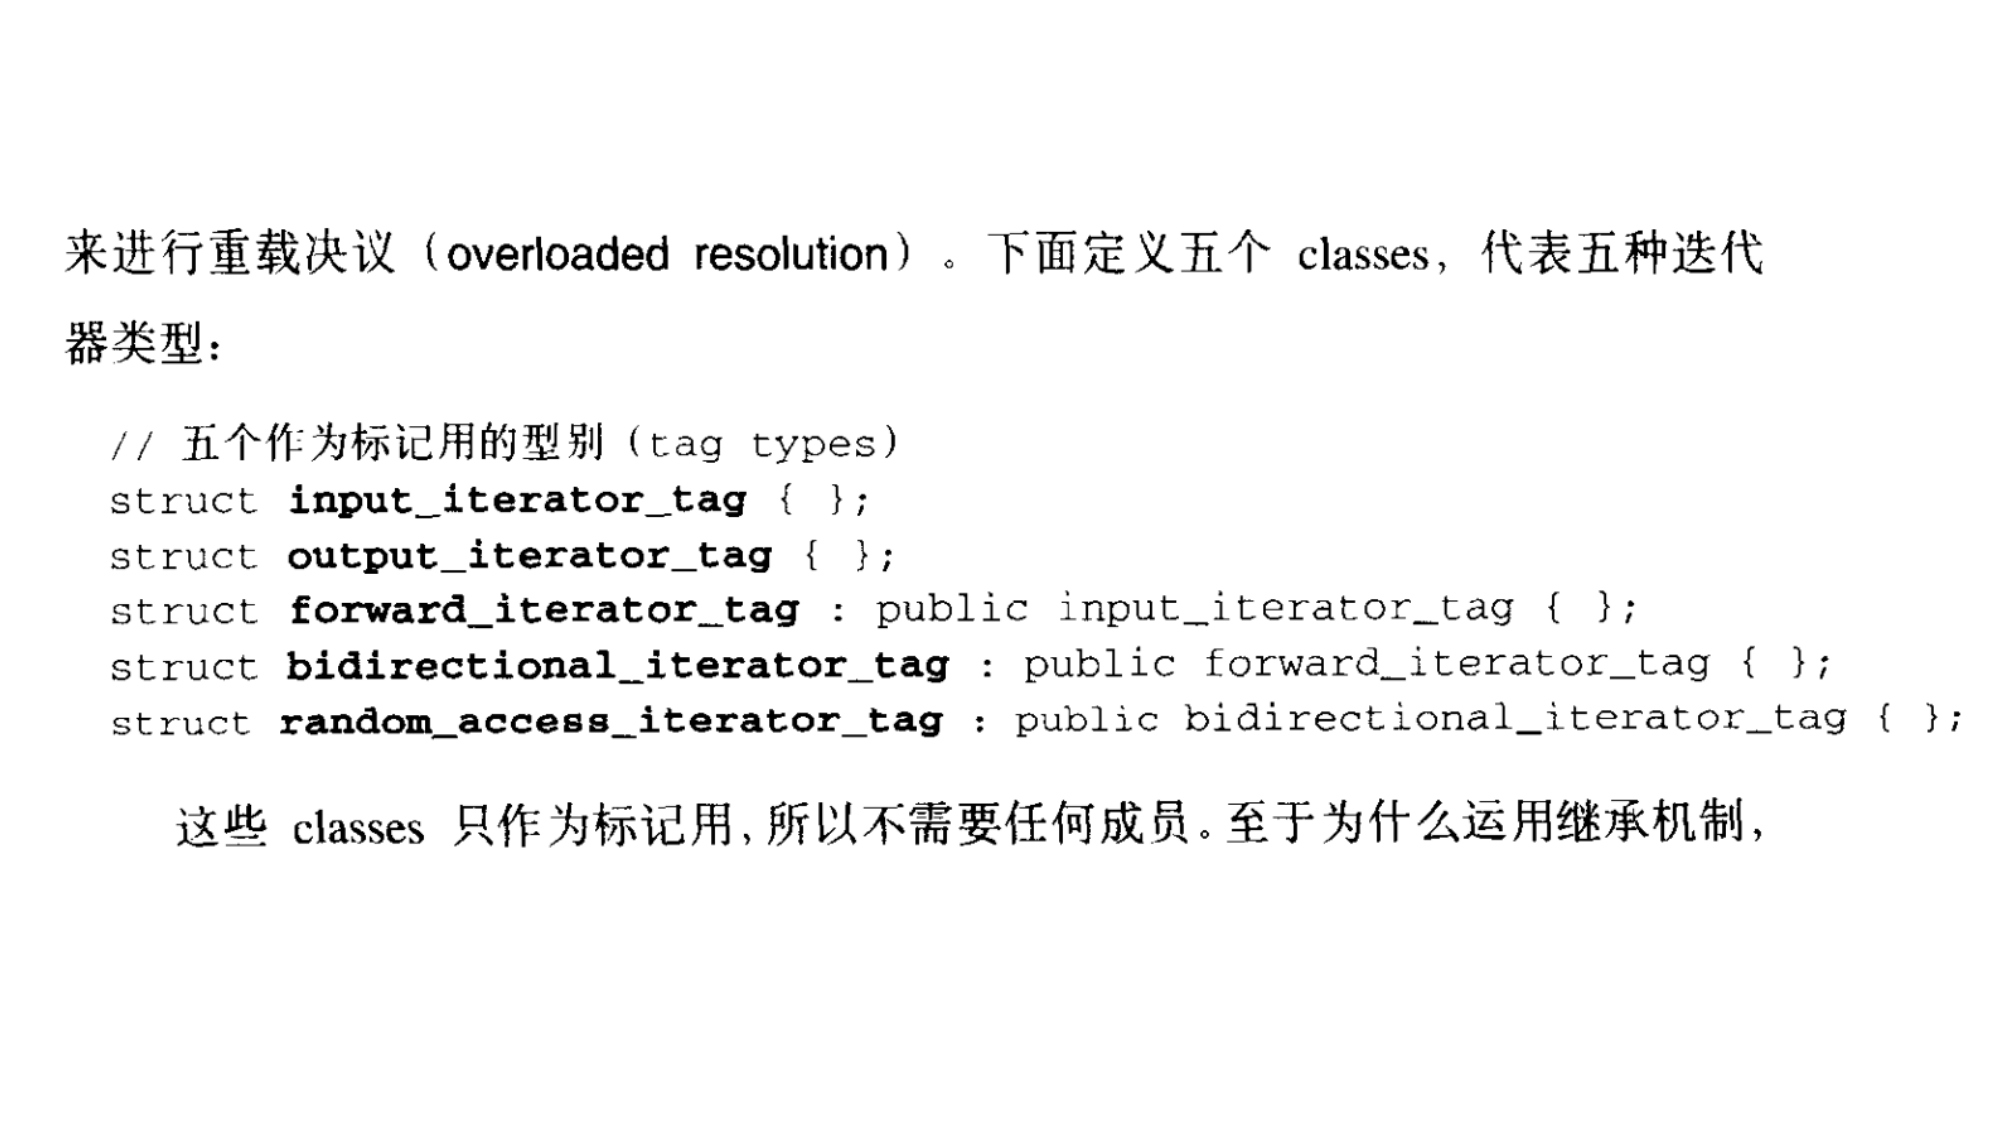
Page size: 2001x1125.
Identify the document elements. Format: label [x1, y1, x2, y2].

picture [3, 208, 1997, 863]
